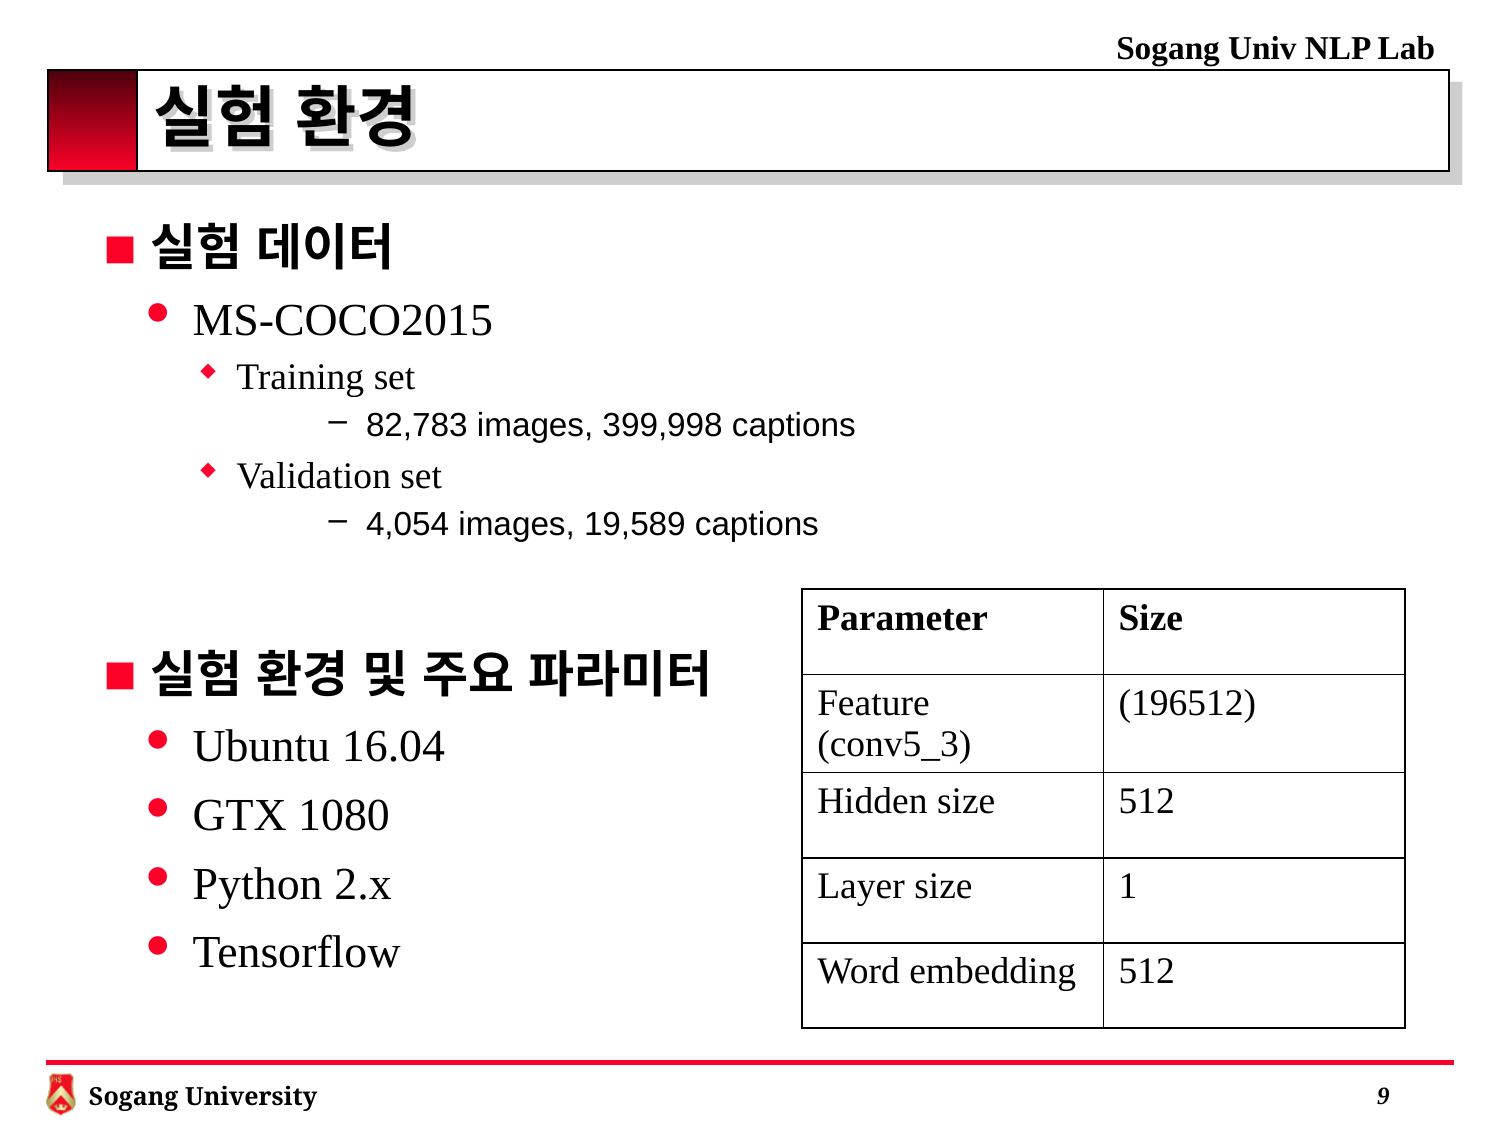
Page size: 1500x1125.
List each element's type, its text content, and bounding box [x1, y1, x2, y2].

slide_number 9 [1287, 1070, 1405, 1119]
title 실험 환경 [138, 65, 1455, 179]
list 실험 데이터 MS-COCO2015 Training set 82,783 images, 399,998 captions Validation set 4,054 images, 19,589 captions 실험 환경 및 주요 파라미터 Ubuntu 16.04 GTX 1080 Python 2.x Tensorflow [88, 207, 1405, 1071]
picture [44, 1068, 80, 1119]
